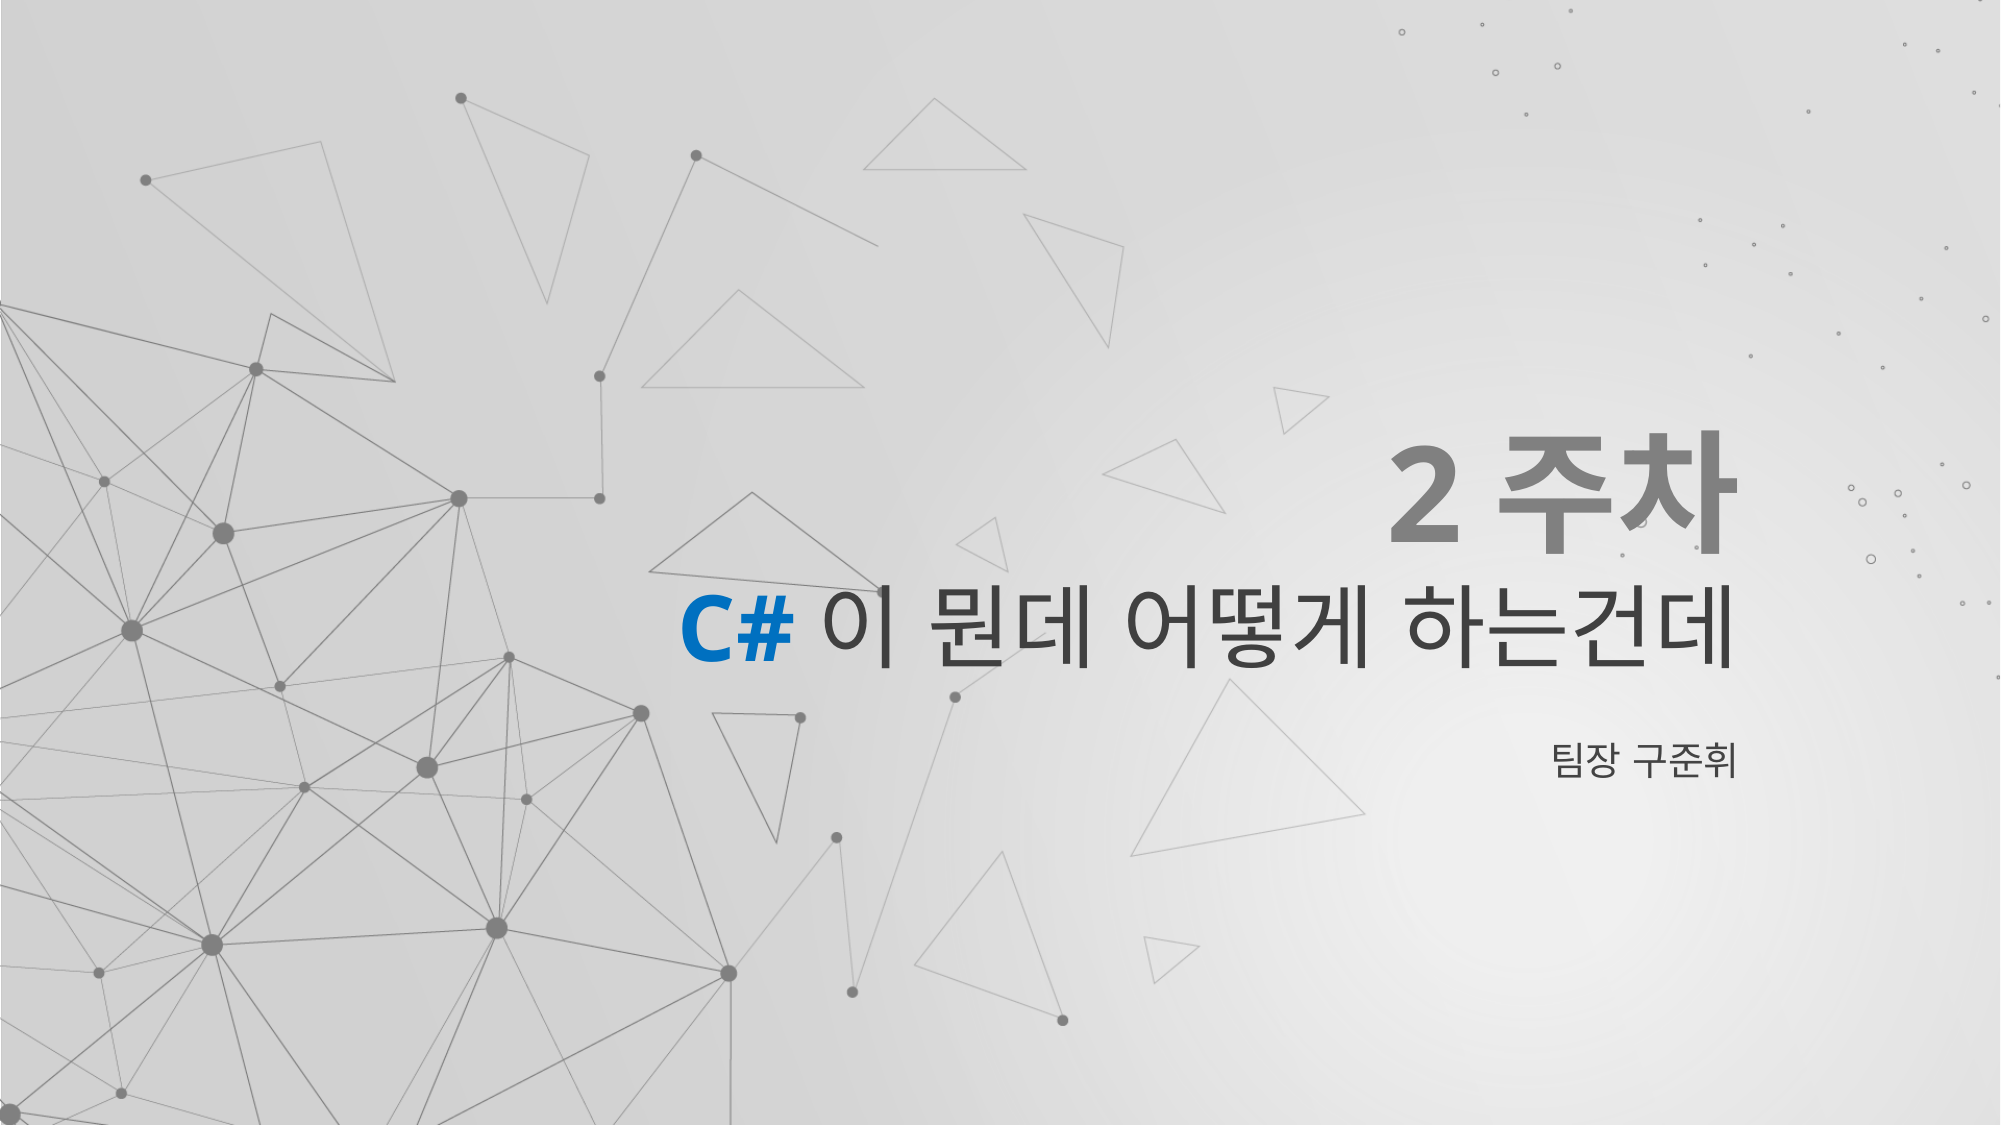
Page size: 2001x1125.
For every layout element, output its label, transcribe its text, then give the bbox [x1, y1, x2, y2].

subtitle 팀장 구준휘 [802, 641, 1755, 799]
picture [0, 0, 2001, 1125]
title 2주차 C#이 뭔데 어떻게 하는건데 [248, 304, 1755, 695]
